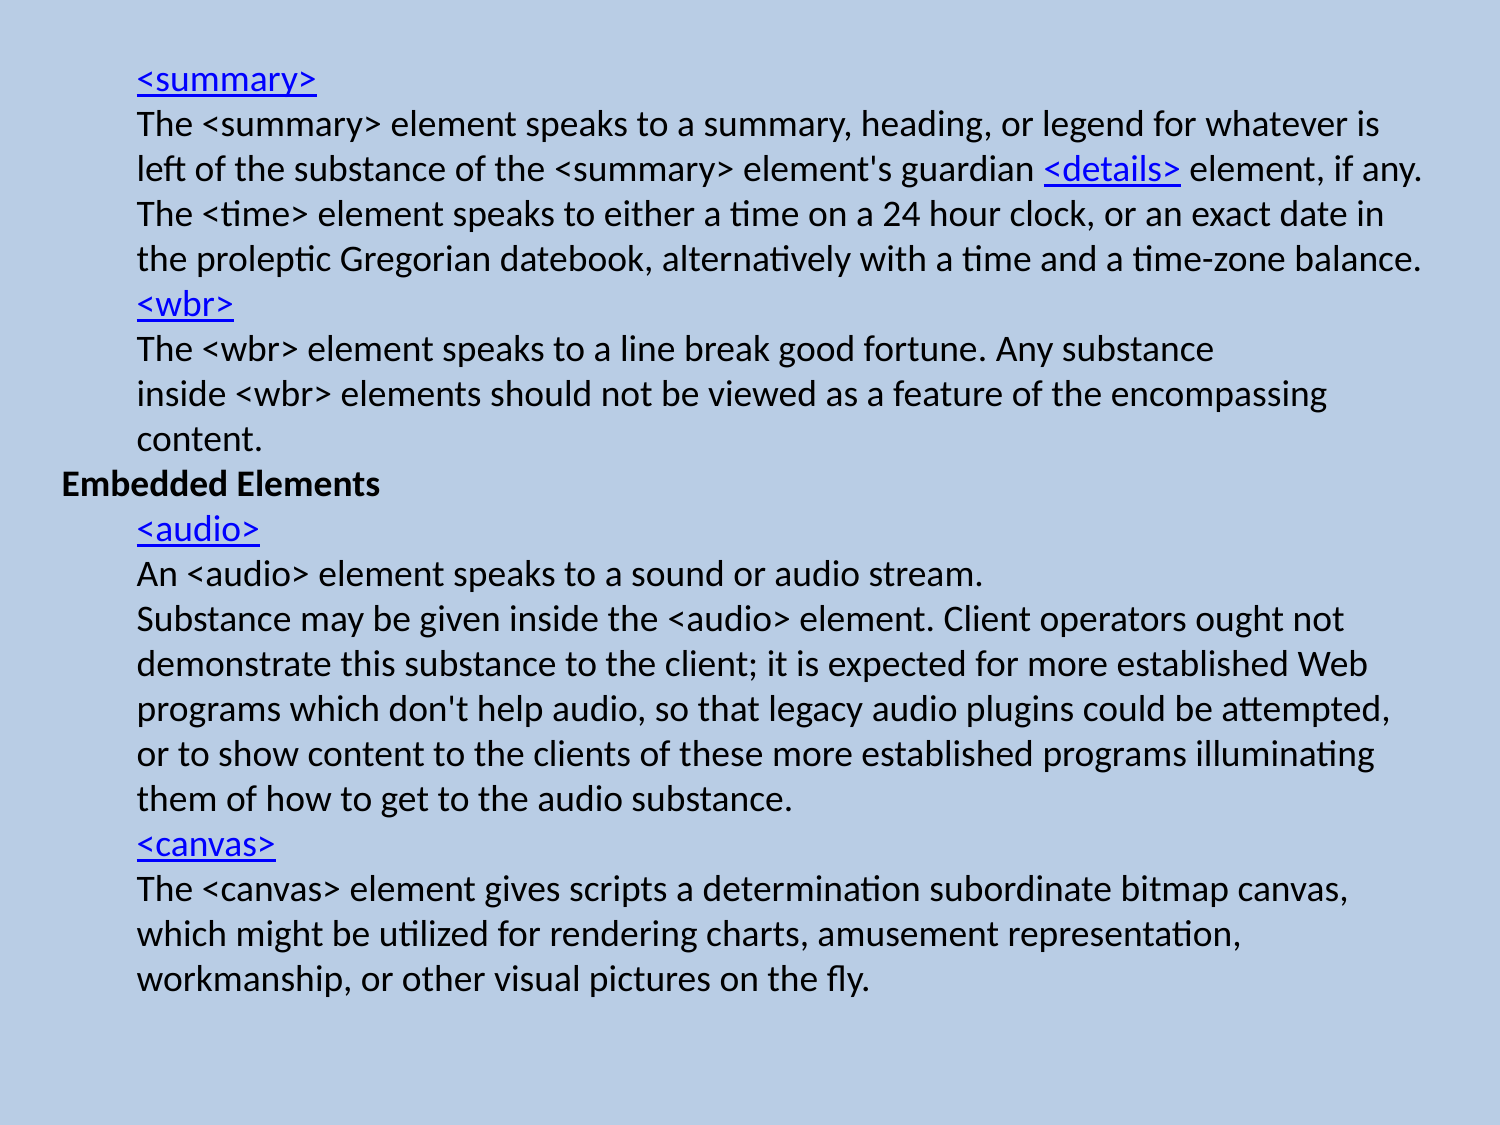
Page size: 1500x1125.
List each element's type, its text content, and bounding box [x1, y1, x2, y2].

text_box <summary> The <summary> element speaks to a summary, heading, or legend for whatever is left of the substance of the <summary> element's guardian <details> element, if any. The <time> element speaks to either a time on a 24 hour clock, or an exact date in the proleptic Gregorian datebook, alternatively with a time and a time-zone balance. <wbr> The <wbr> element speaks to a line break good fortune. Any substance inside <wbr> elements should not be viewed as a feature of the encompassing content. Embedded Elements <audio> An <audio> element speaks to a sound or audio stream. Substance may be given inside the <audio> element. Client operators ought not demonstrate this substance to the client; it is expected for more established Web programs which don't help audio, so that legacy audio plugins could be attempted, or to show content to the clients of these more established programs illuminating them of how to get to the audio substance. <canvas> The <canvas> element gives scripts a determination subordinate bitmap canvas, which might be utilized for rendering charts, amusement representation, workmanship, or other visual pictures on the fly. [46, 46, 1442, 1007]
